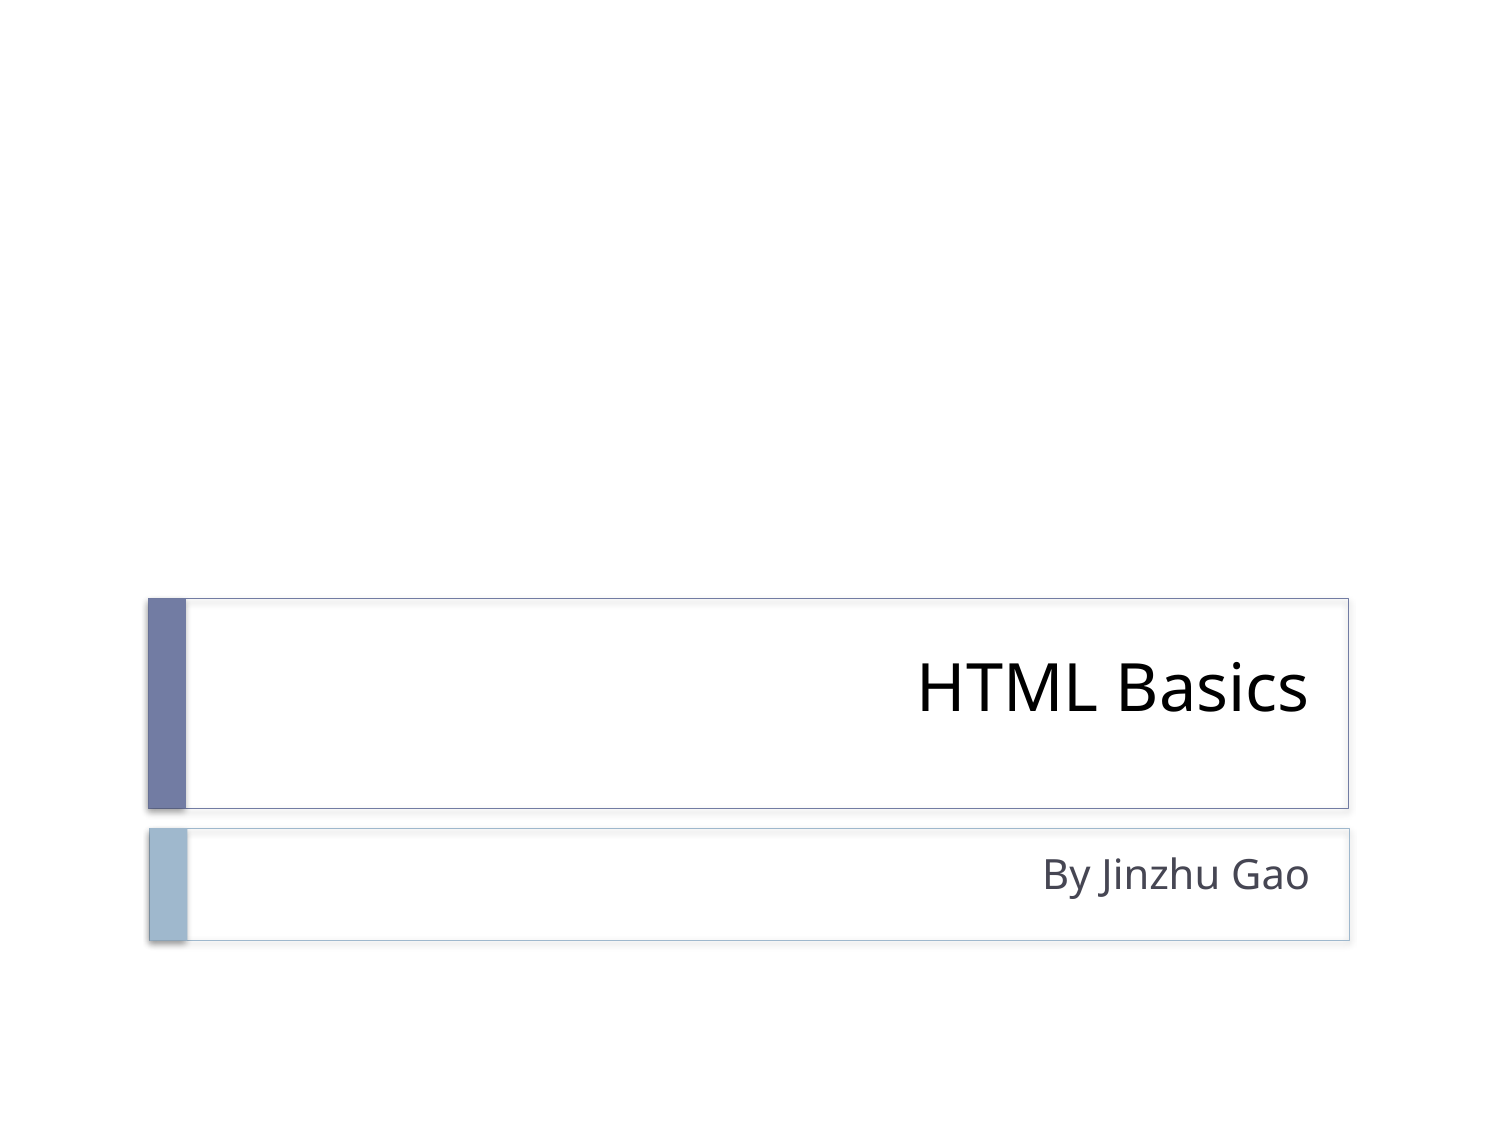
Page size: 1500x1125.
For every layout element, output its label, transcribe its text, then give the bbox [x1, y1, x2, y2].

subtitle By Jinzhu Gao [200, 840, 1325, 929]
title HTML Basics [200, 637, 1325, 800]
